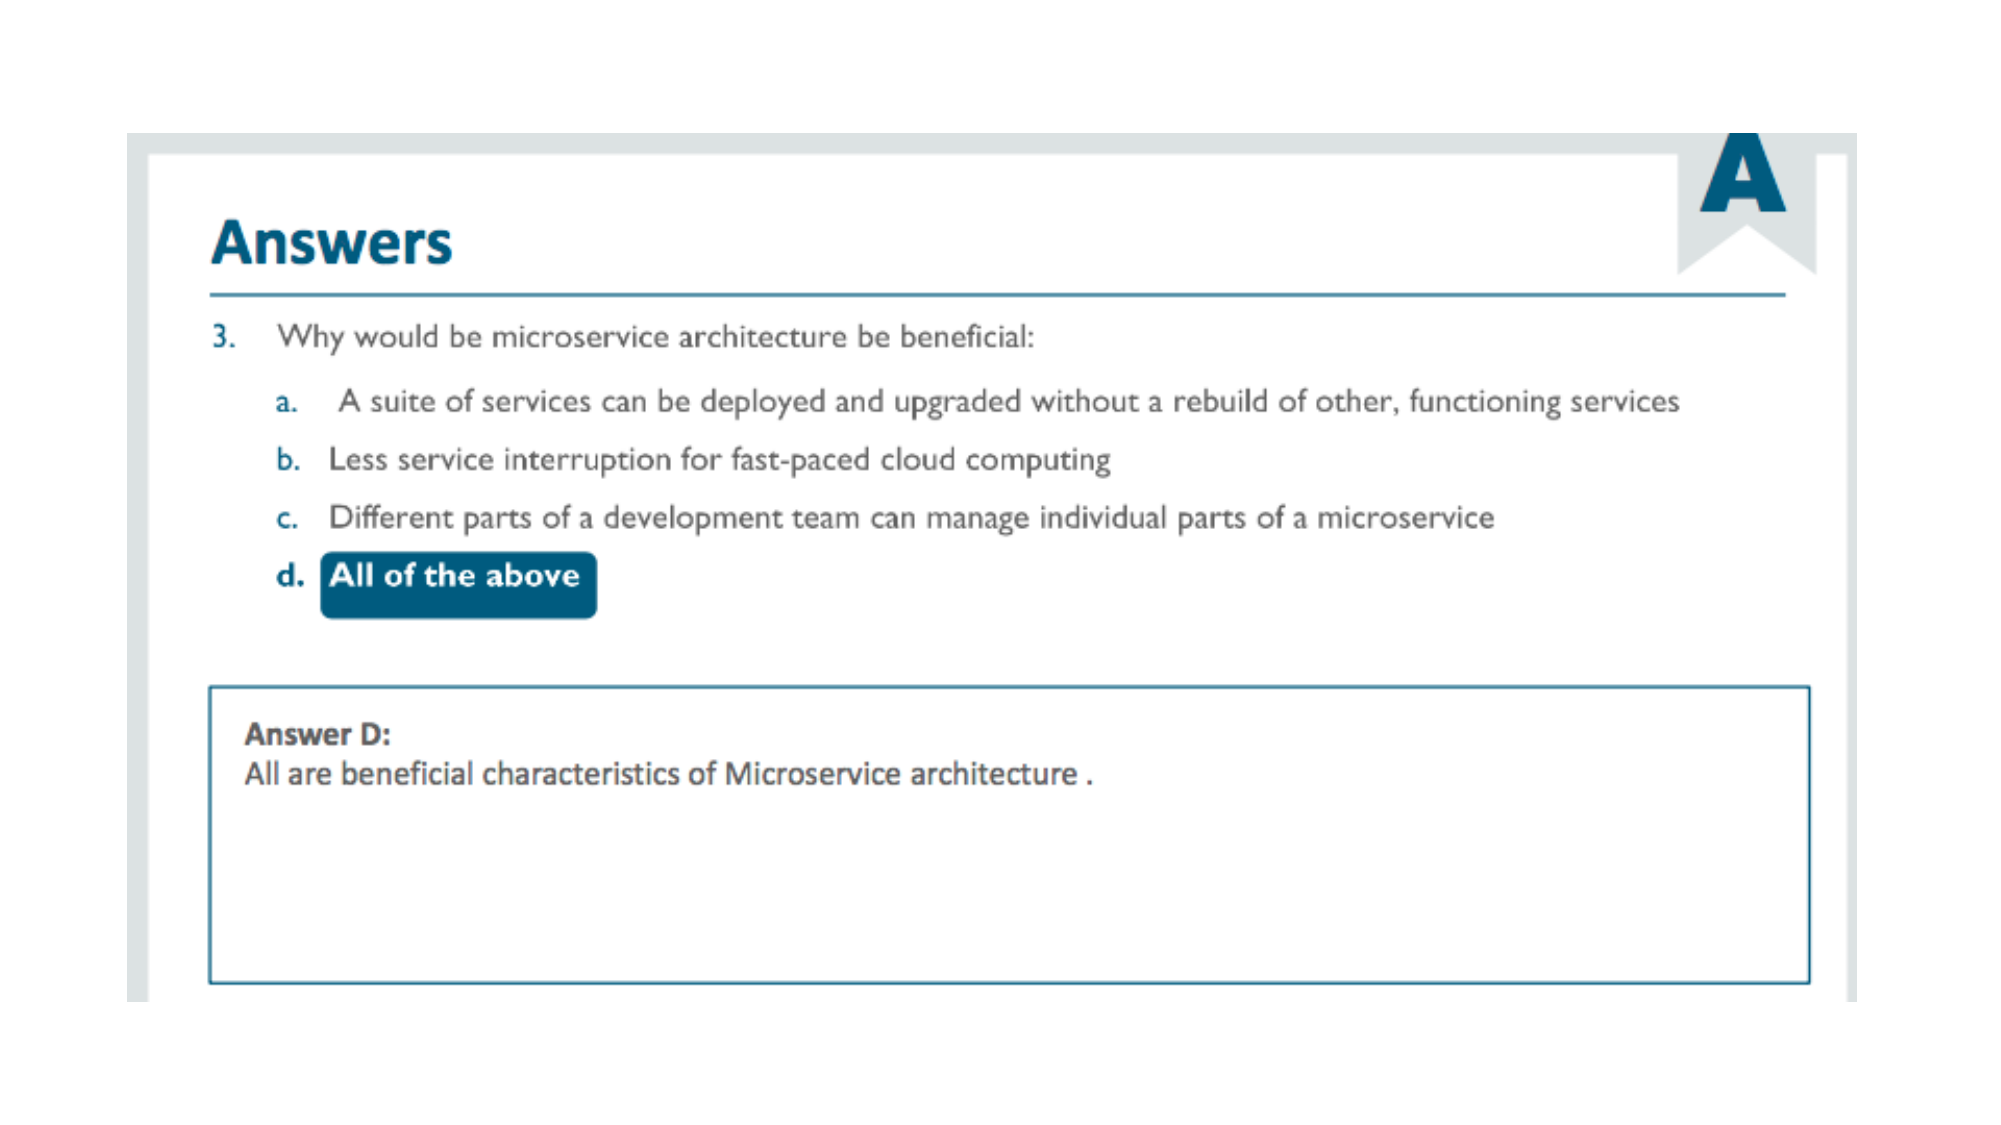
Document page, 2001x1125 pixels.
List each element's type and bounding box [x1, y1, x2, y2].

list [127, 133, 1857, 1003]
